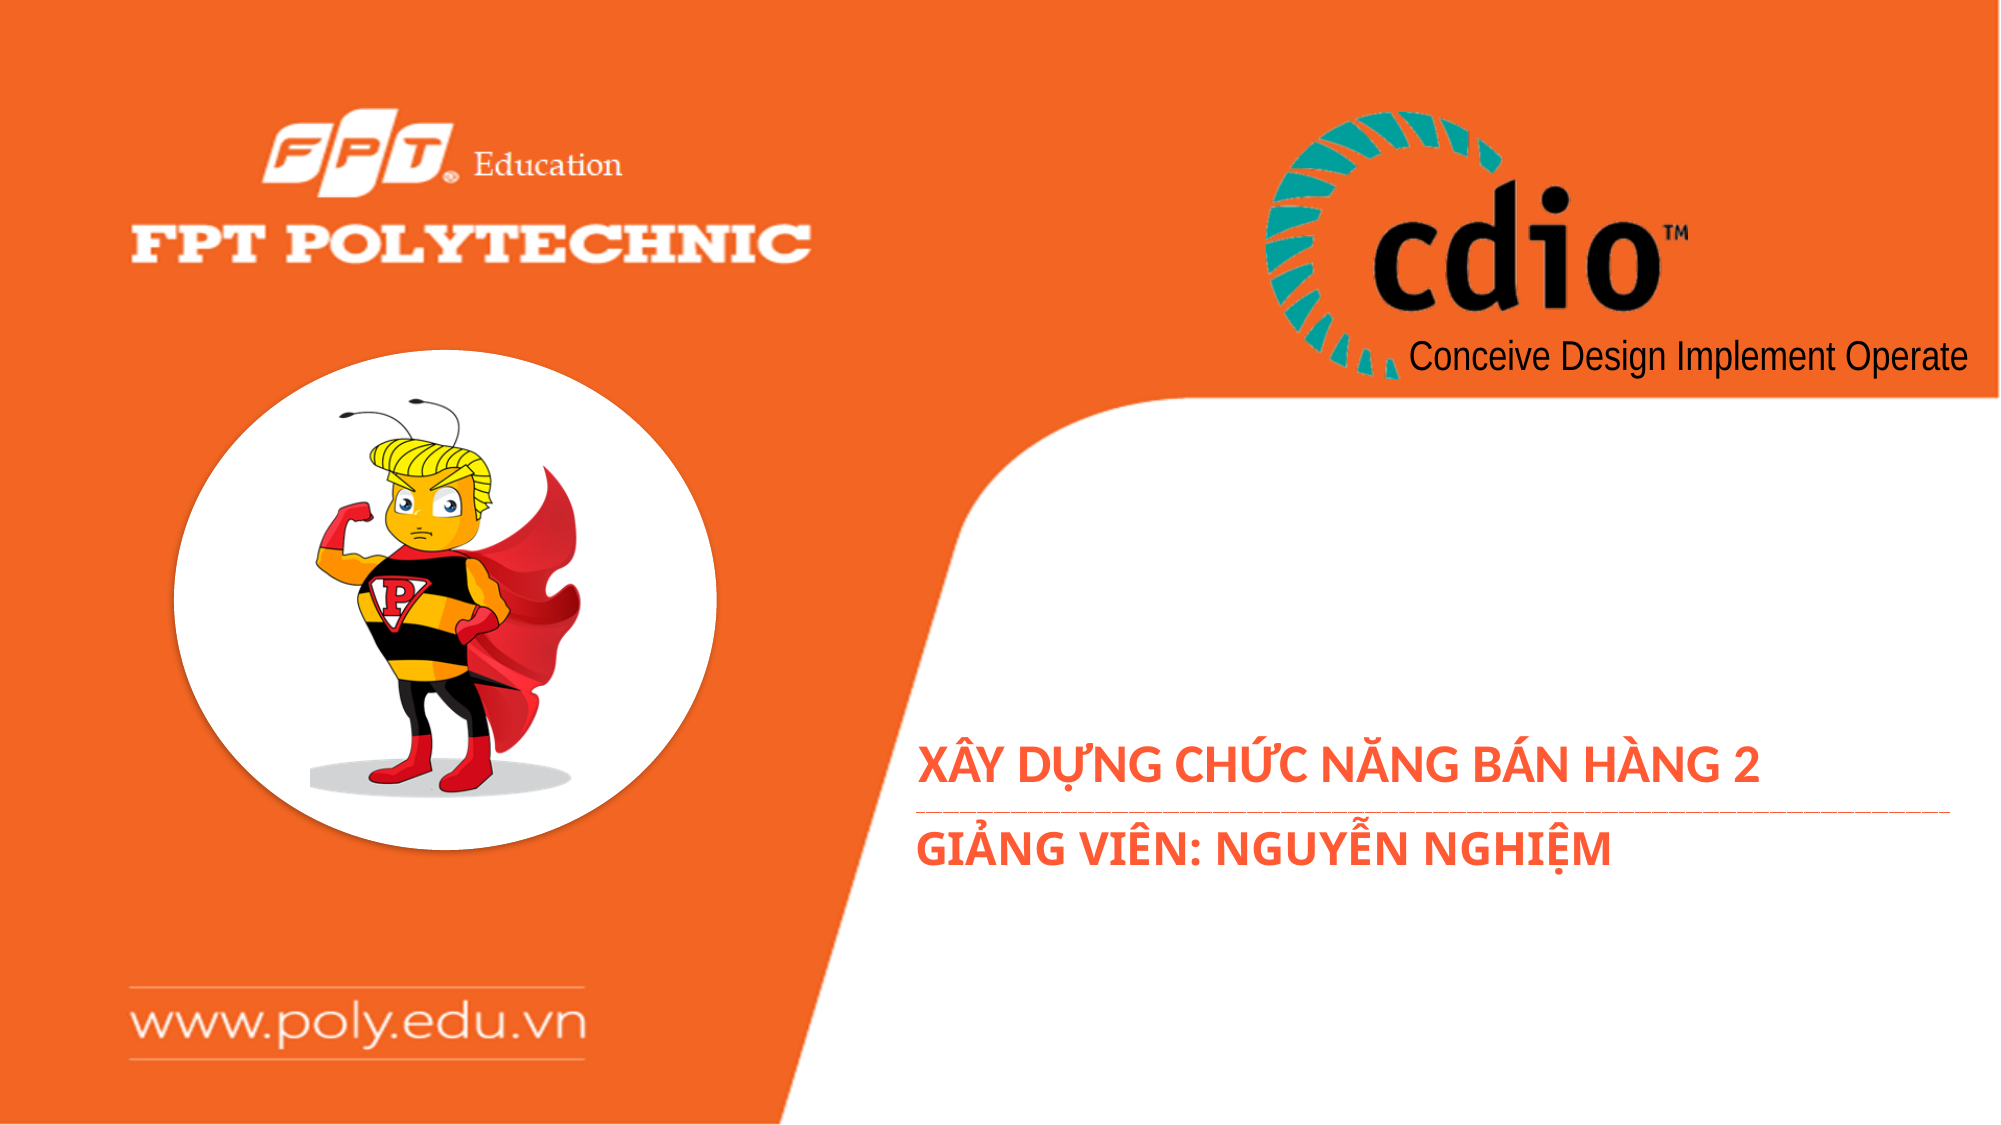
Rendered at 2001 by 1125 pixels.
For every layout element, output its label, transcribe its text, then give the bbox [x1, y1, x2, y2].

title Xây dựng chức năng bán hàng 2 [903, 702, 1904, 819]
text_box Conceive Design Implement Operate [1690, 321, 1985, 386]
subtitle Giảng viên: Nguyễn Nghiệm [900, 812, 2000, 975]
picture [0, 0, 2001, 1125]
